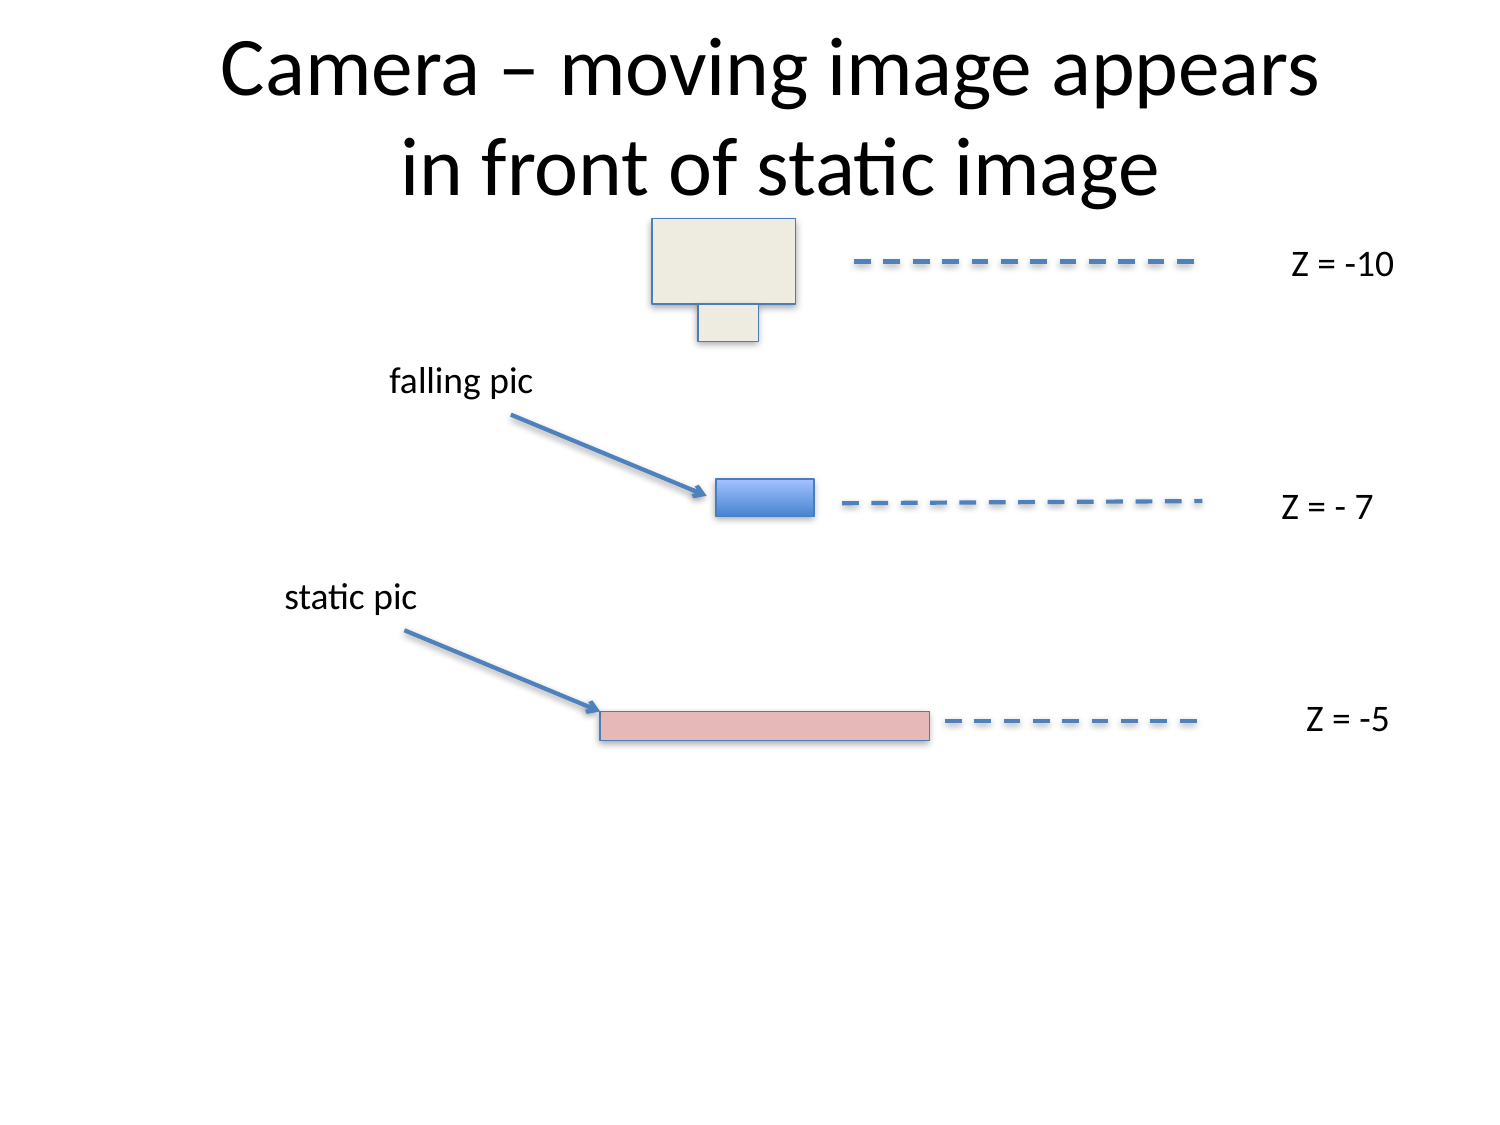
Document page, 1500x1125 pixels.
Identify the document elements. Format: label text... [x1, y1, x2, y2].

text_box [404, 629, 601, 712]
text_box [715, 478, 815, 517]
text_box Z = -10 [1276, 231, 1410, 291]
text_box Z = - 7 [1266, 474, 1389, 535]
text_box static pic [269, 564, 433, 625]
text_box [697, 303, 759, 342]
text_box falling pic [374, 348, 549, 409]
text_box Camera – moving image appears in front of static image [206, 4, 1355, 220]
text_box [841, 500, 1203, 504]
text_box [510, 414, 707, 497]
text_box [651, 218, 796, 305]
text_box Z = -5 [1291, 686, 1405, 747]
text_box [599, 711, 930, 741]
